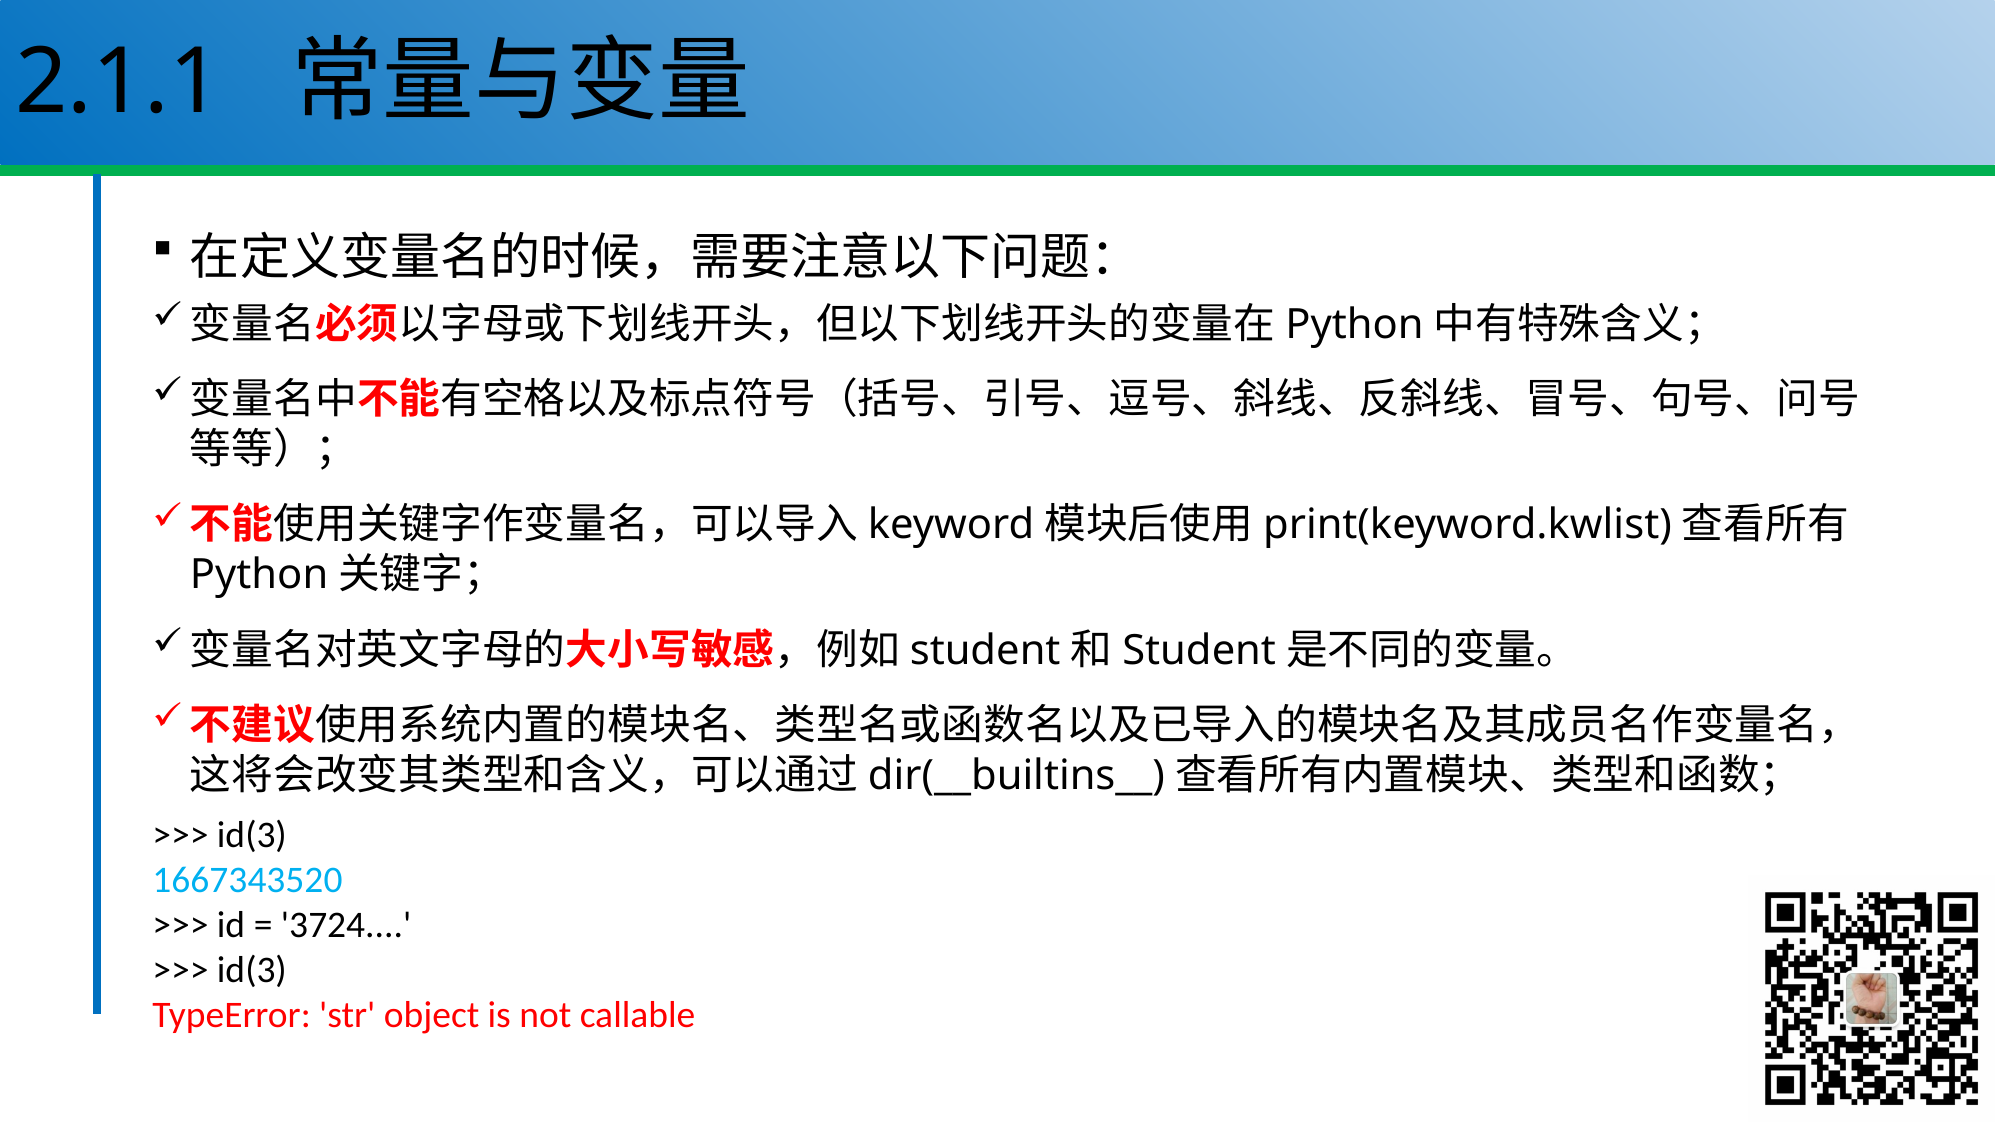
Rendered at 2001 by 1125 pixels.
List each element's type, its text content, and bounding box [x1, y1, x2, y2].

list 在定义变量名的时候，需要注意以下问题： 变量名必须以字母或下划线开头，但以下划线开头的变量在Python中有特殊含义； 变量名中不能有空格以及标点符号（括号、引号、逗号、斜线、反斜线、冒号、句号、问号等等）； 不能使用关键字作变量名，可以导入keyword模块后使用print(keyword.kwlist)查看所有Python关键字； 变量名对英文字母的大小写敏感，例如student和Student是不同的变量。 不建议使用系统内置的模块名、类型名或函数名以及已导入的模块名及其成员名作变量名，这将会改变其类型和含义，可以通过dir(__builtins__)查看所有内置模块、类型和函数； >>> id(3) 1667343520 >>> id = '3724....' >>> id(3) TypeError: 'str' object is not callable [137, 216, 1910, 1068]
picture [1748, 875, 1995, 1122]
slide_number [1412, 1042, 1863, 1103]
title 2.1.1 常量与变量 [0, 0, 1995, 165]
